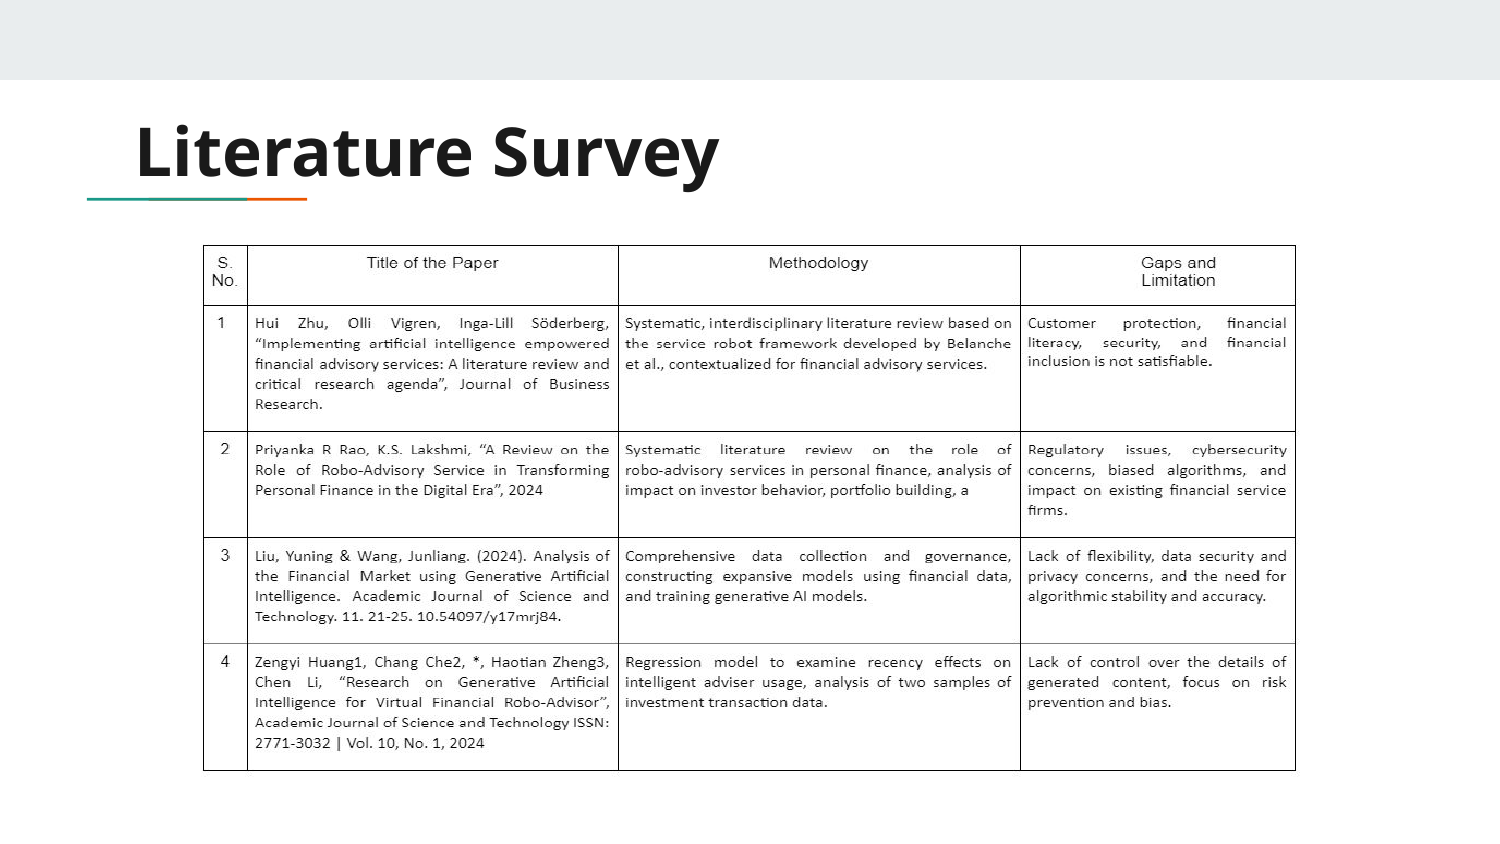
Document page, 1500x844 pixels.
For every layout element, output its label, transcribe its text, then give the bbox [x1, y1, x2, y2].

title Literature Survey [119, 94, 1381, 182]
picture [193, 235, 1307, 780]
